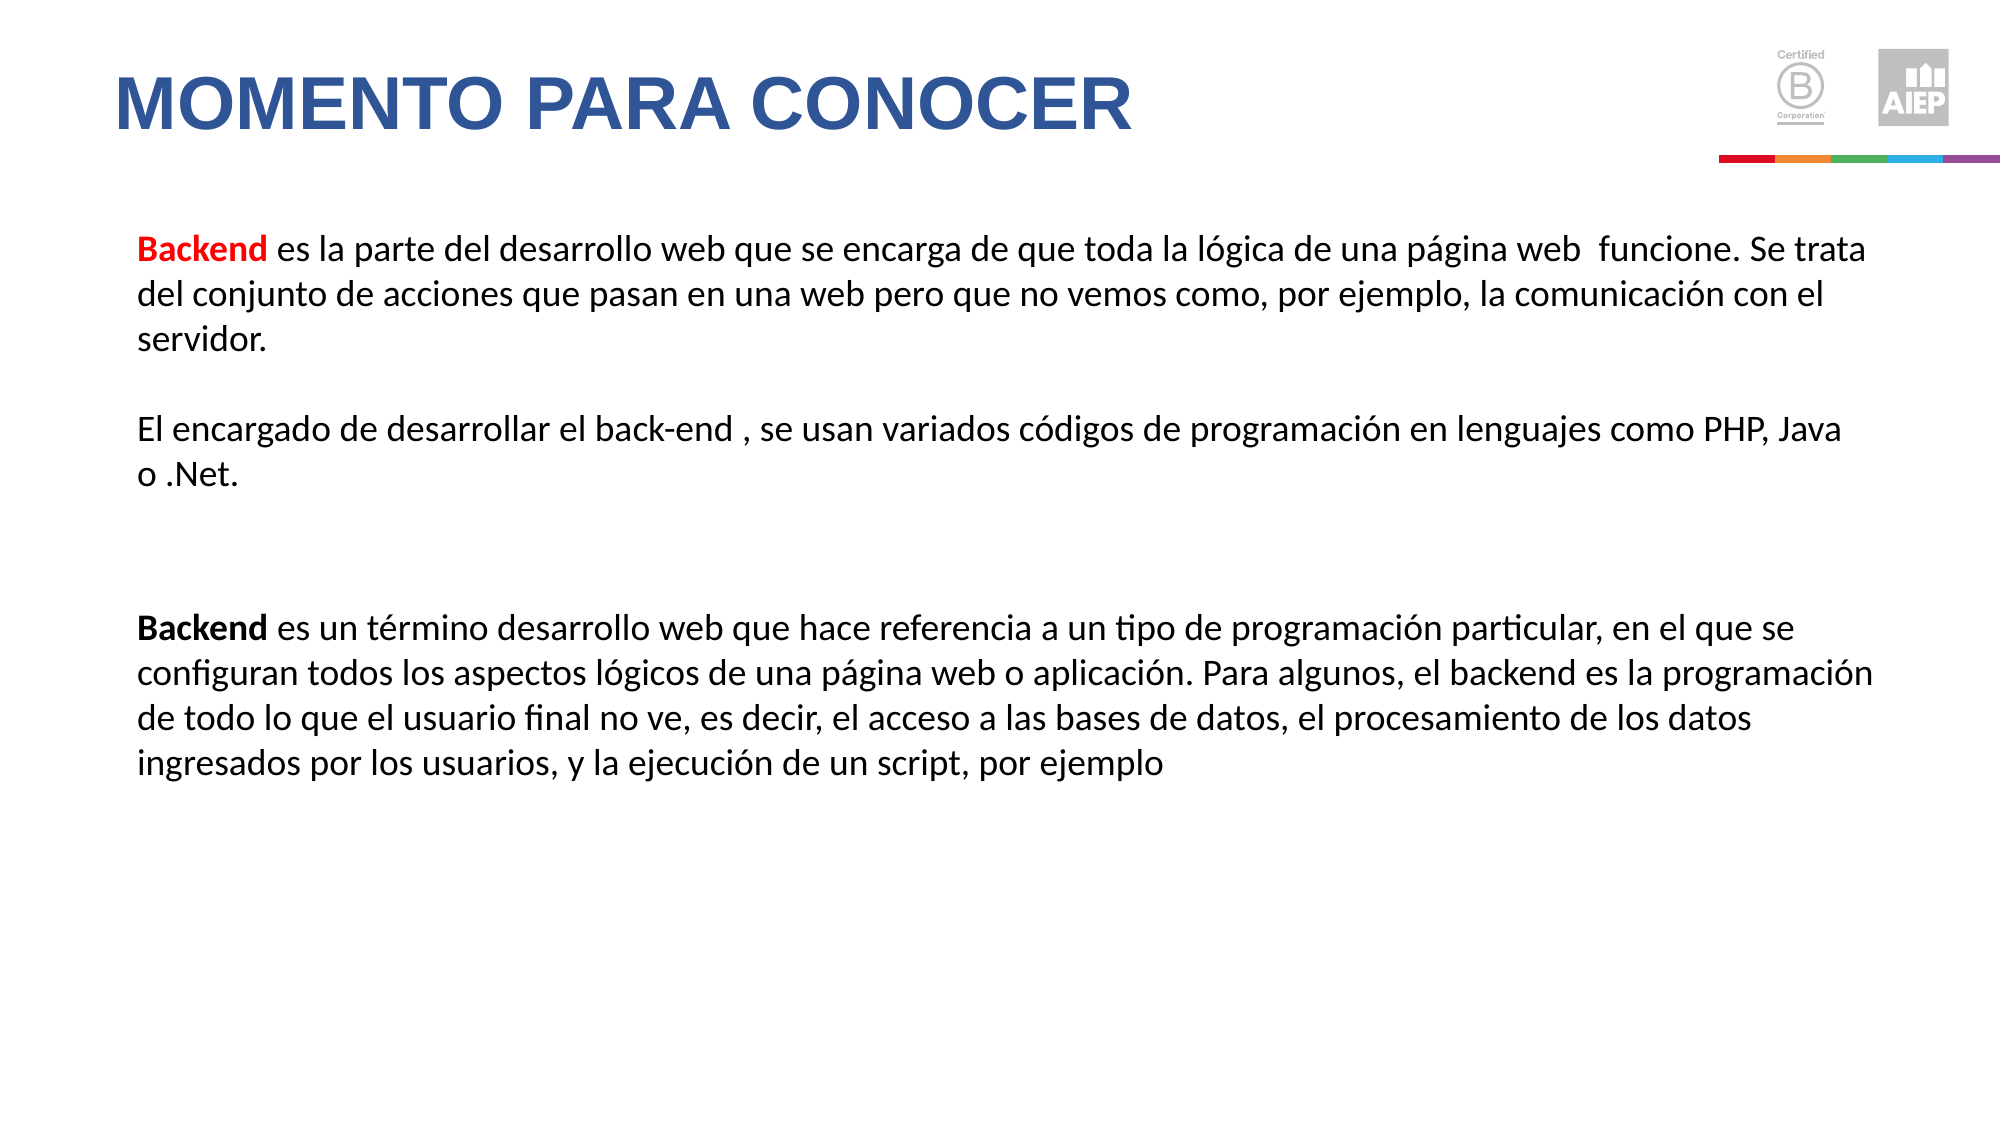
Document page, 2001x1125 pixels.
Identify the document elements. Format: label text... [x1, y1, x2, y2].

title Momento para conocer [99, 48, 1719, 163]
text_box Backend es la parte del desarrollo web que se encarga de que toda la lógica de una página web funcione. Se trata del conjunto de acciones que pasan en una web pero que no vemos como, por ejemplo, la comunicación con el servidor. El encargado de desarrollar el back-end , se usan variados códigos de programación en lenguajes como PHP, Java o .Net. [122, 216, 1897, 501]
text_box Backend es un término desarrollo web que hace referencia a un tipo de programación particular, en el que se configuran todos los aspectos lógicos de una página web o aplicación. Para algunos, el backend es la programación de todo lo que el usuario final no ve, es decir, el acceso a las bases de datos, el procesamiento de los datos ingresados por los usuarios, y la ejecución de un script, por ejemplo [122, 595, 1897, 791]
